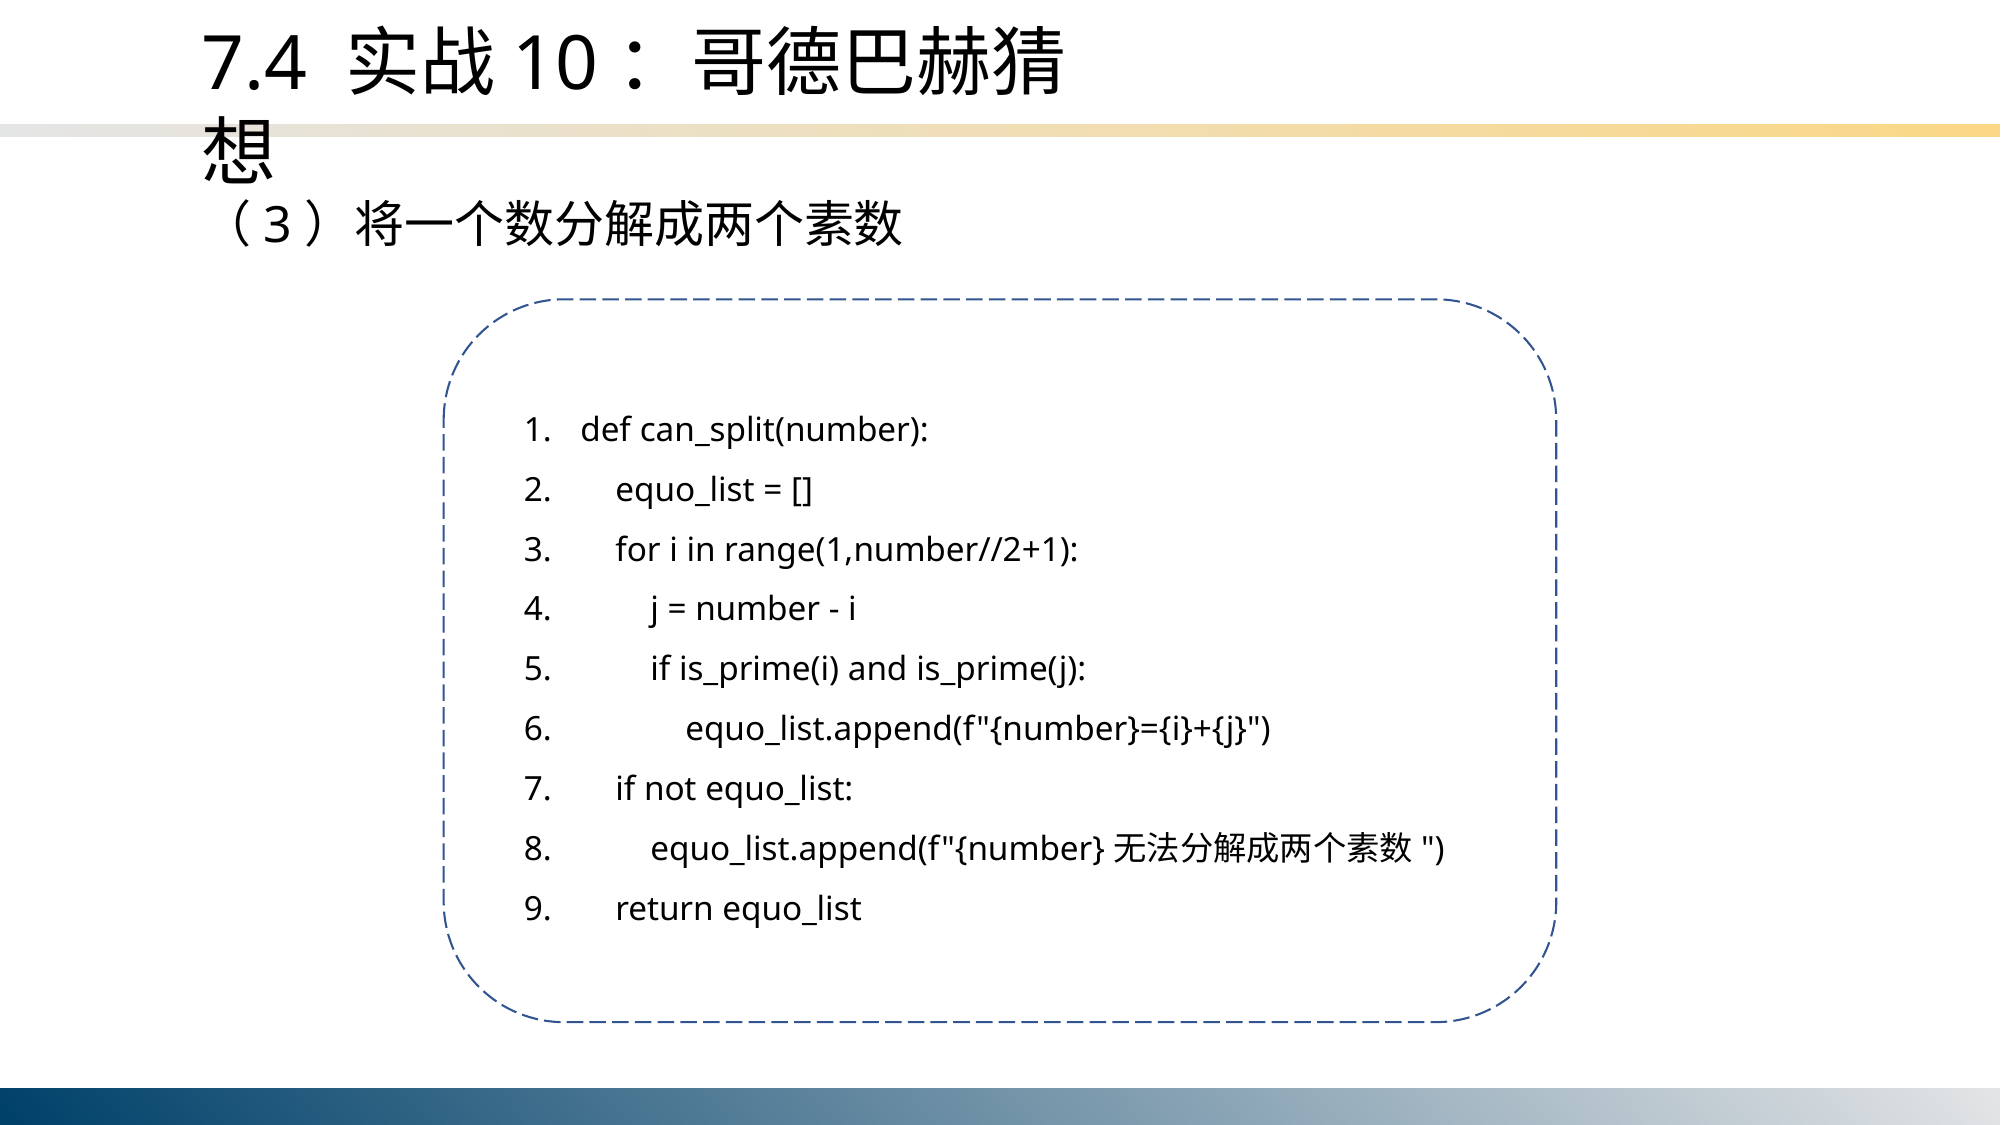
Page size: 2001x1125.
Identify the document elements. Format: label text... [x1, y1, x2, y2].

text_box [442, 298, 1558, 1024]
text_box 7.4 实战10：哥德巴赫猜想 [186, 7, 1106, 203]
text_box （3）将一个数分解成两个素数 [186, 184, 947, 260]
